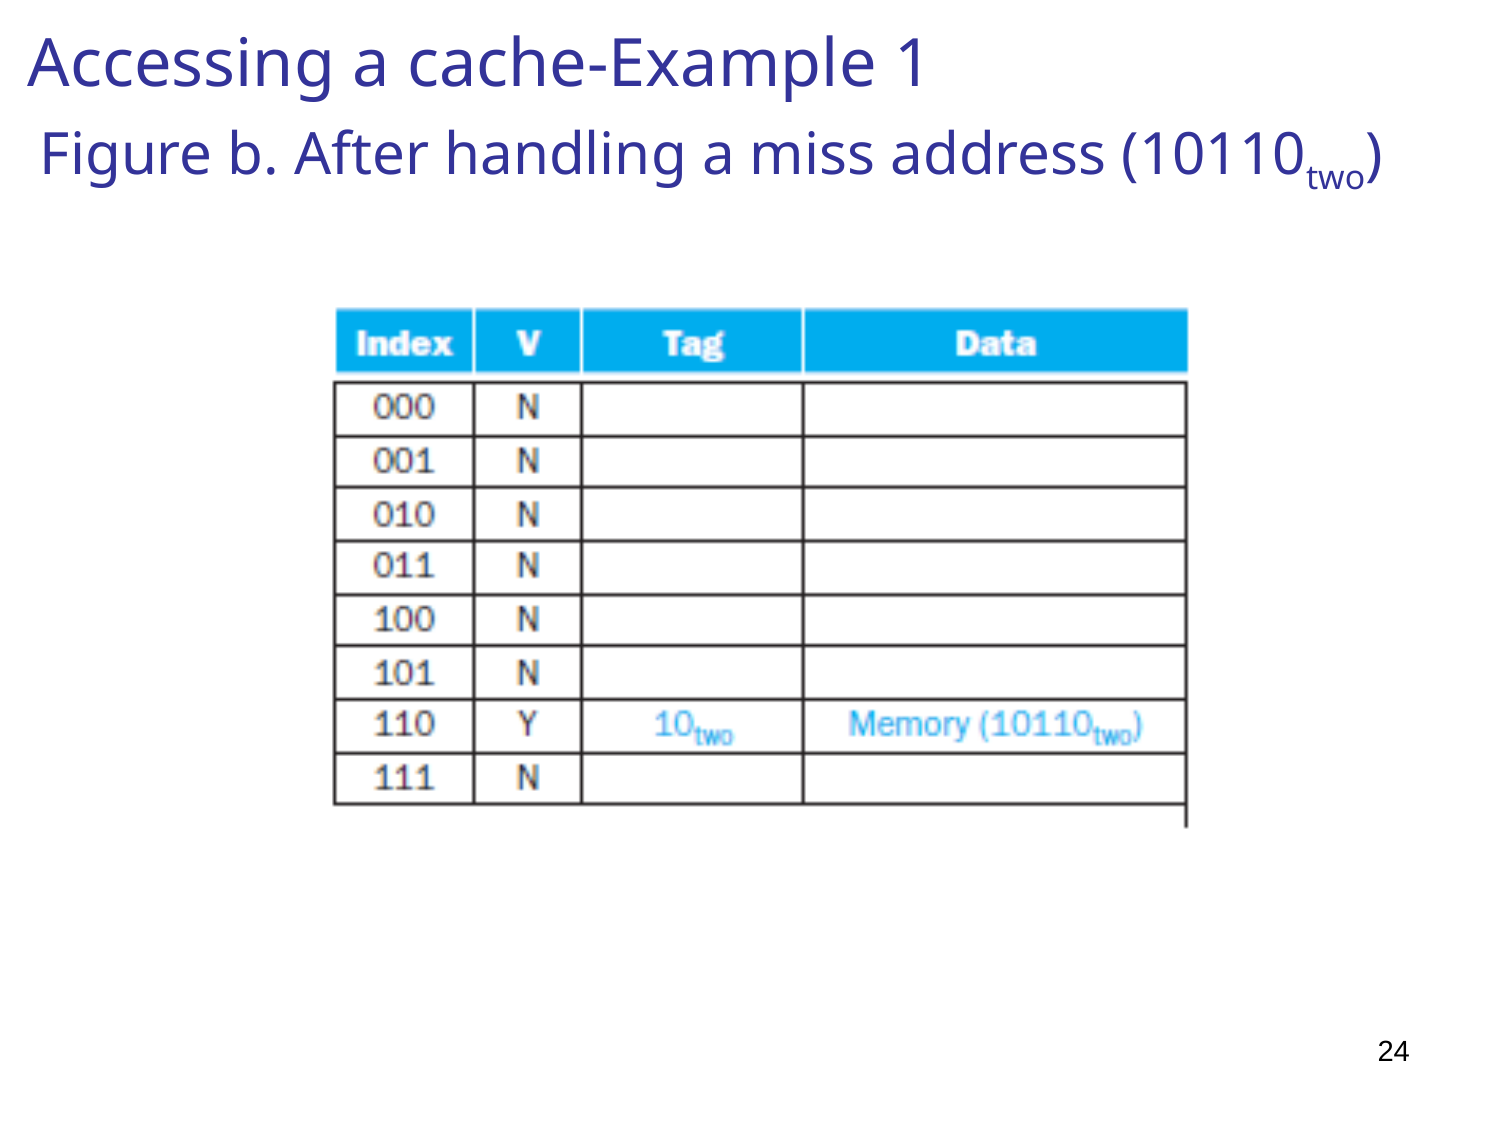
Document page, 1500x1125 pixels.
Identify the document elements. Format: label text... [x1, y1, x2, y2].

slide_number 24 [1074, 1024, 1425, 1103]
picture [312, 287, 1192, 832]
text_box Accessing a cache-Example 1 [12, 12, 1238, 108]
text_box Figure b. After handling a miss address (10110two) [24, 108, 1463, 204]
